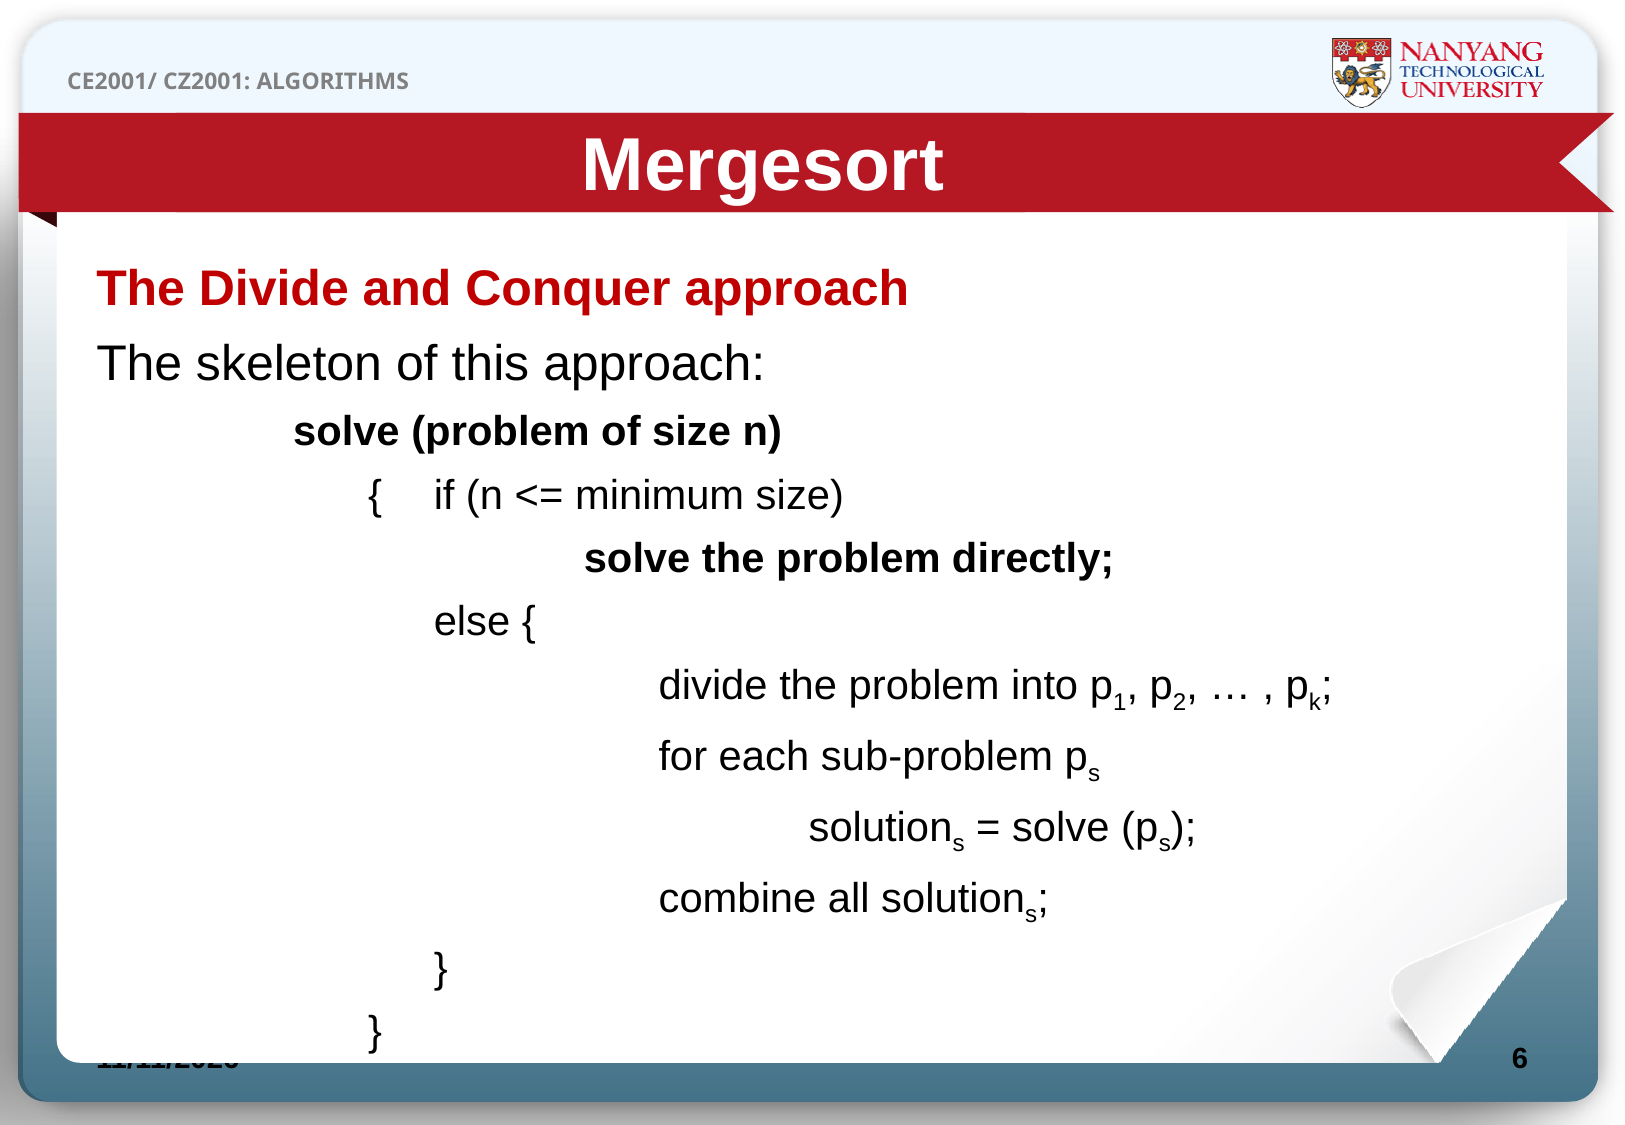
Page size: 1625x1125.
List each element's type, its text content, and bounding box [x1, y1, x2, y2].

picture [0, 0, 1625, 1125]
list Mergesort [60, 119, 1467, 201]
list The Divide and Conquer approach The skeleton of this approach: solve (problem of size n) { if (n <= minimum size) solve the problem directly; else { divide the problem into p1, p2, … , pk; for each sub-problem ps solutions = solve (ps); combine all solutions; } } [81, 241, 1544, 1063]
